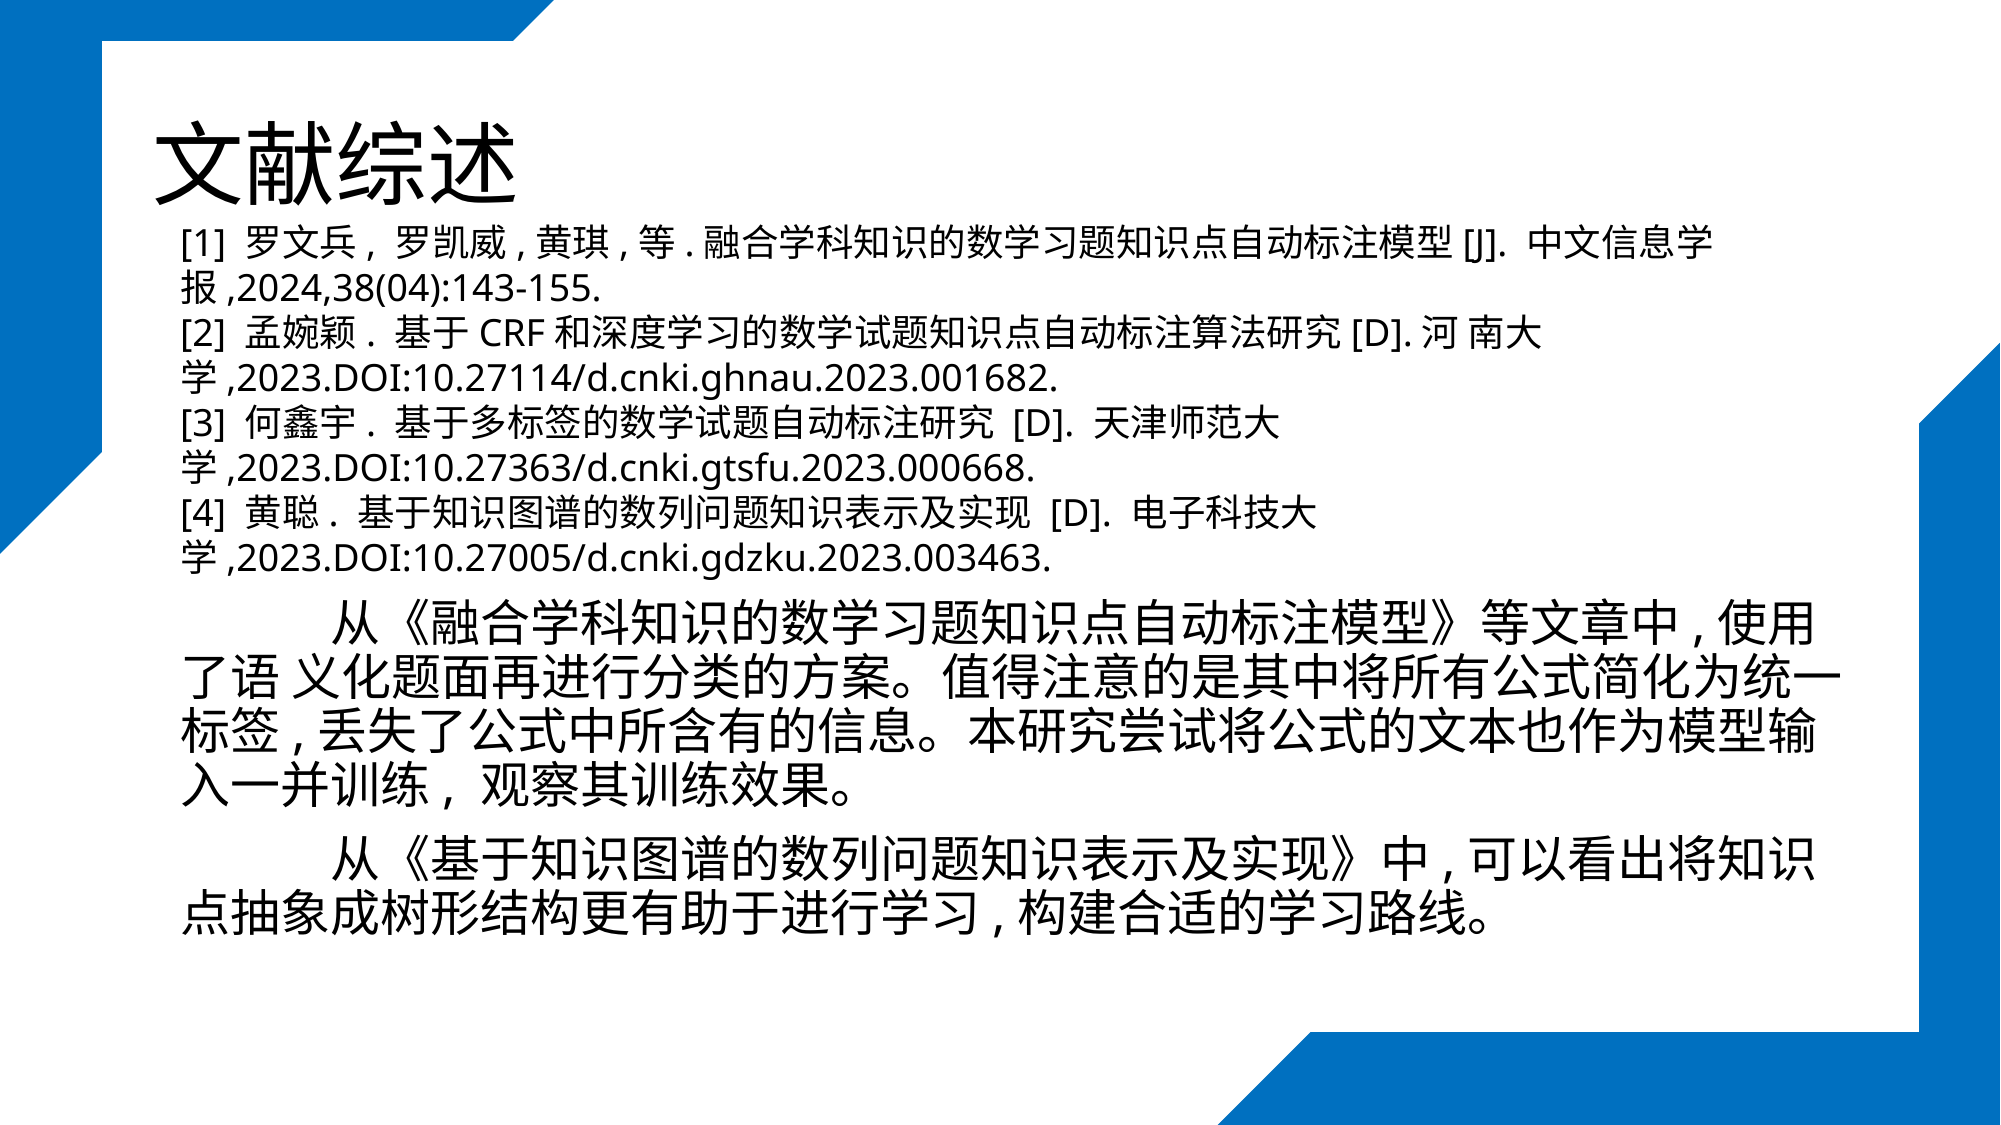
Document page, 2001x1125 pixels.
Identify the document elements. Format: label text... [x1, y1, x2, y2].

title 文献综述 [137, 59, 1863, 278]
text_box [1] 罗文兵, 罗凯威,黄琪,等.融合学科知识的数学习题知识点自动标注模型[J]. 中文信息学报,2024,38(04):143-155. [2] 孟婉颖. 基于CRF和深度学习的数学试题知识点自动标注算法研究[D].河 南大学,2023.DOI:10.27114/d.cnki.ghnau.2023.001682. [3] 何鑫宇. 基于多标签的数学试题自动标注研究 [D]. 天津师范大 学,2023.DOI:10.27363/d.cnki.gtsfu.2023.000668. [4] 黄聪. 基于知识图谱的数列问题知识表示及实现 [D]. 电子科技大 学,2023.DOI:10.27005/d.cnki.gdzku.2023.003463. [165, 211, 1853, 587]
list 从《融合学科知识的数学习题知识点自动标注模型》等文章中,使用了语 义化题面再进行分类的方案。值得注意的是其中将所有公式简化为统一标签,丢失了公式中所含有的信息。本研究尝试将公式的文本也作为模型输入一并训练, 观察其训练效果。 从《基于知识图谱的数列问题知识表示及实现》中,可以看出将知识点抽象成树形结构更有助于进行学习,构建合适的学习路线。 [165, 590, 1863, 1034]
